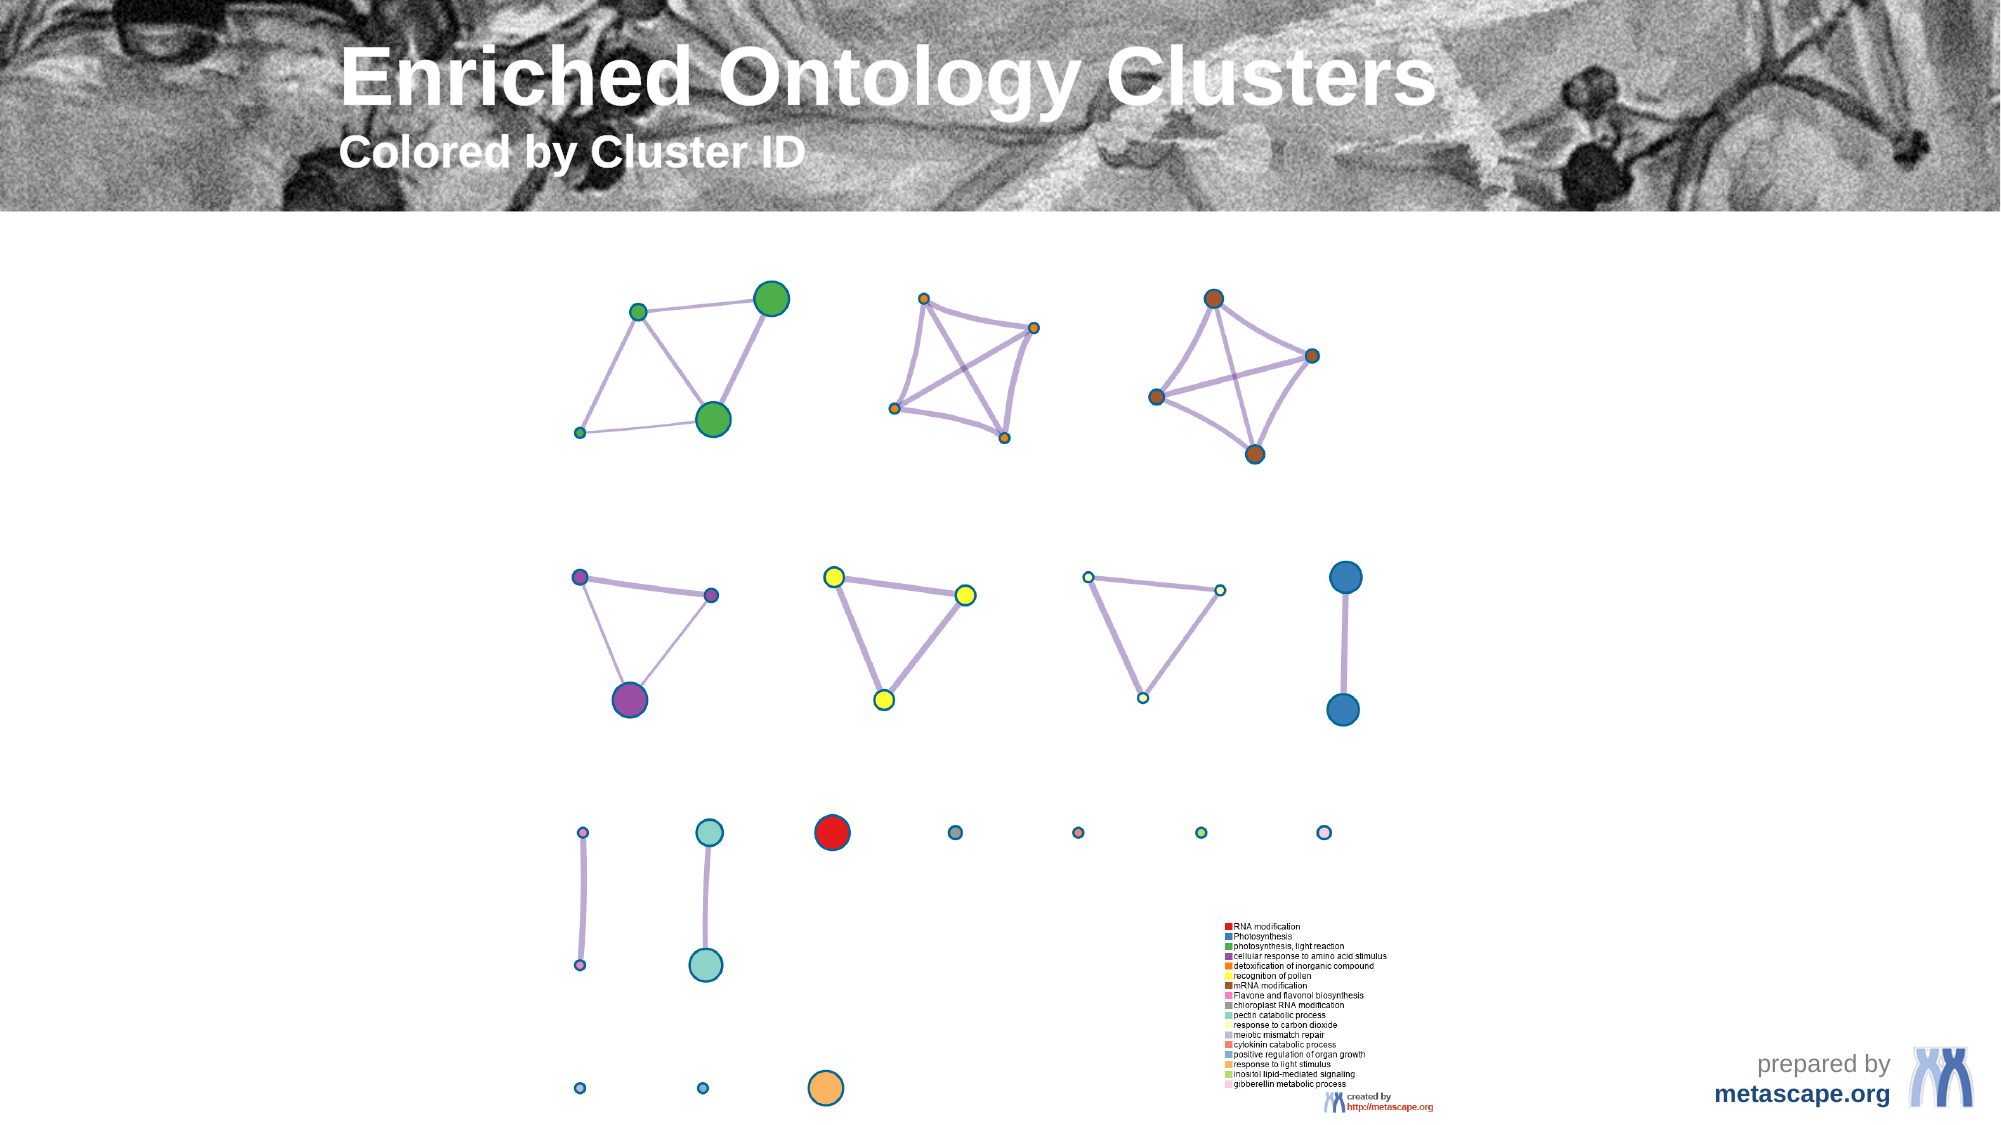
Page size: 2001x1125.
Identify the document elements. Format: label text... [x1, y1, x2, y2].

title Enriched Ontology Clusters Colored by Cluster ID [323, 11, 1501, 187]
picture [0, 0, 2001, 1125]
